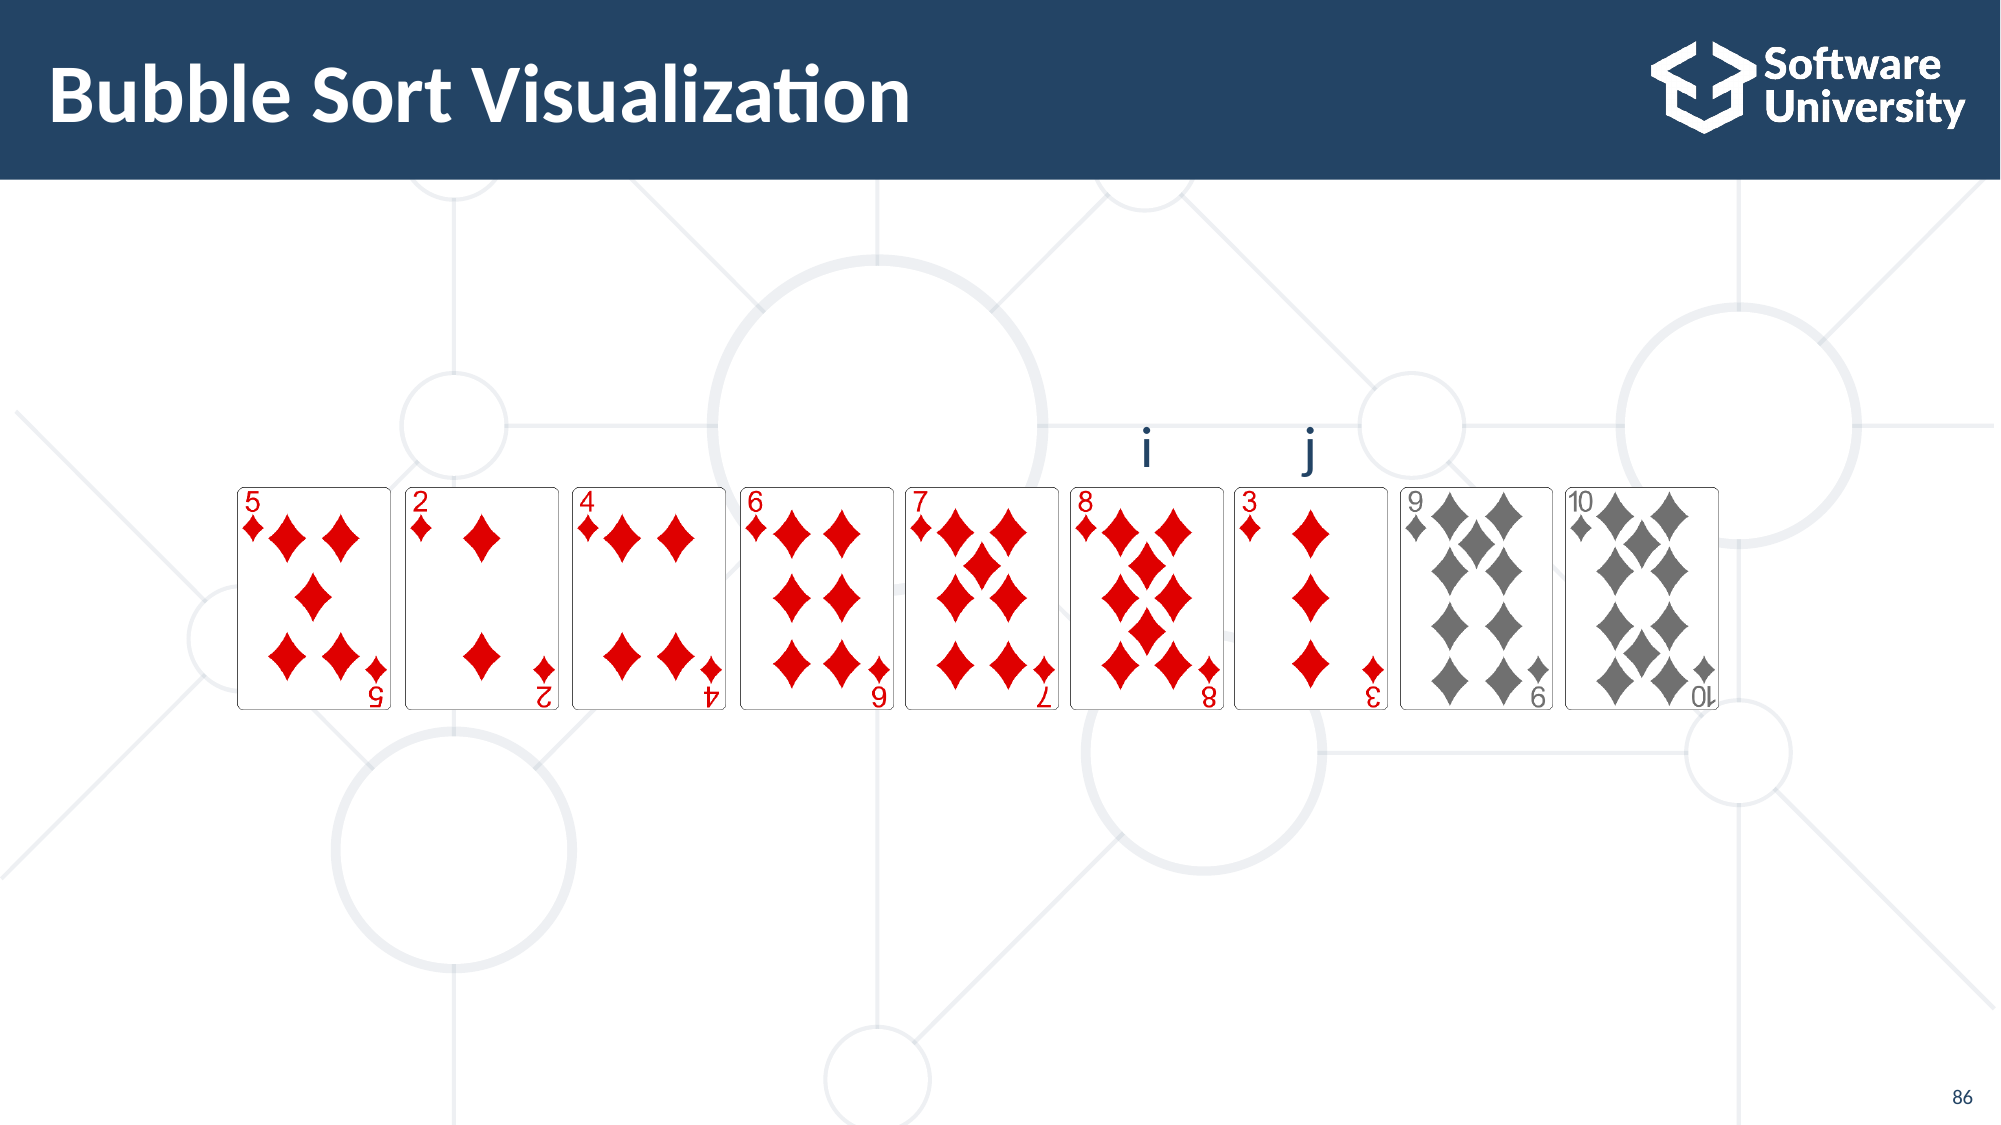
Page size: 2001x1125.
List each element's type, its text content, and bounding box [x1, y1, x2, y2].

picture [1070, 487, 1224, 710]
picture [1565, 487, 1720, 710]
picture [404, 487, 559, 710]
picture [739, 487, 894, 710]
picture [571, 487, 726, 710]
picture [237, 487, 391, 710]
picture [1233, 487, 1388, 710]
text_box j [1288, 401, 1333, 485]
picture [1399, 487, 1554, 710]
picture [905, 487, 1059, 710]
text_box i [1125, 401, 1169, 485]
picture [1651, 41, 1966, 134]
slide_number ‹#› [1927, 1067, 1989, 1117]
title Bubble Sort Visualization [31, 16, 1625, 162]
